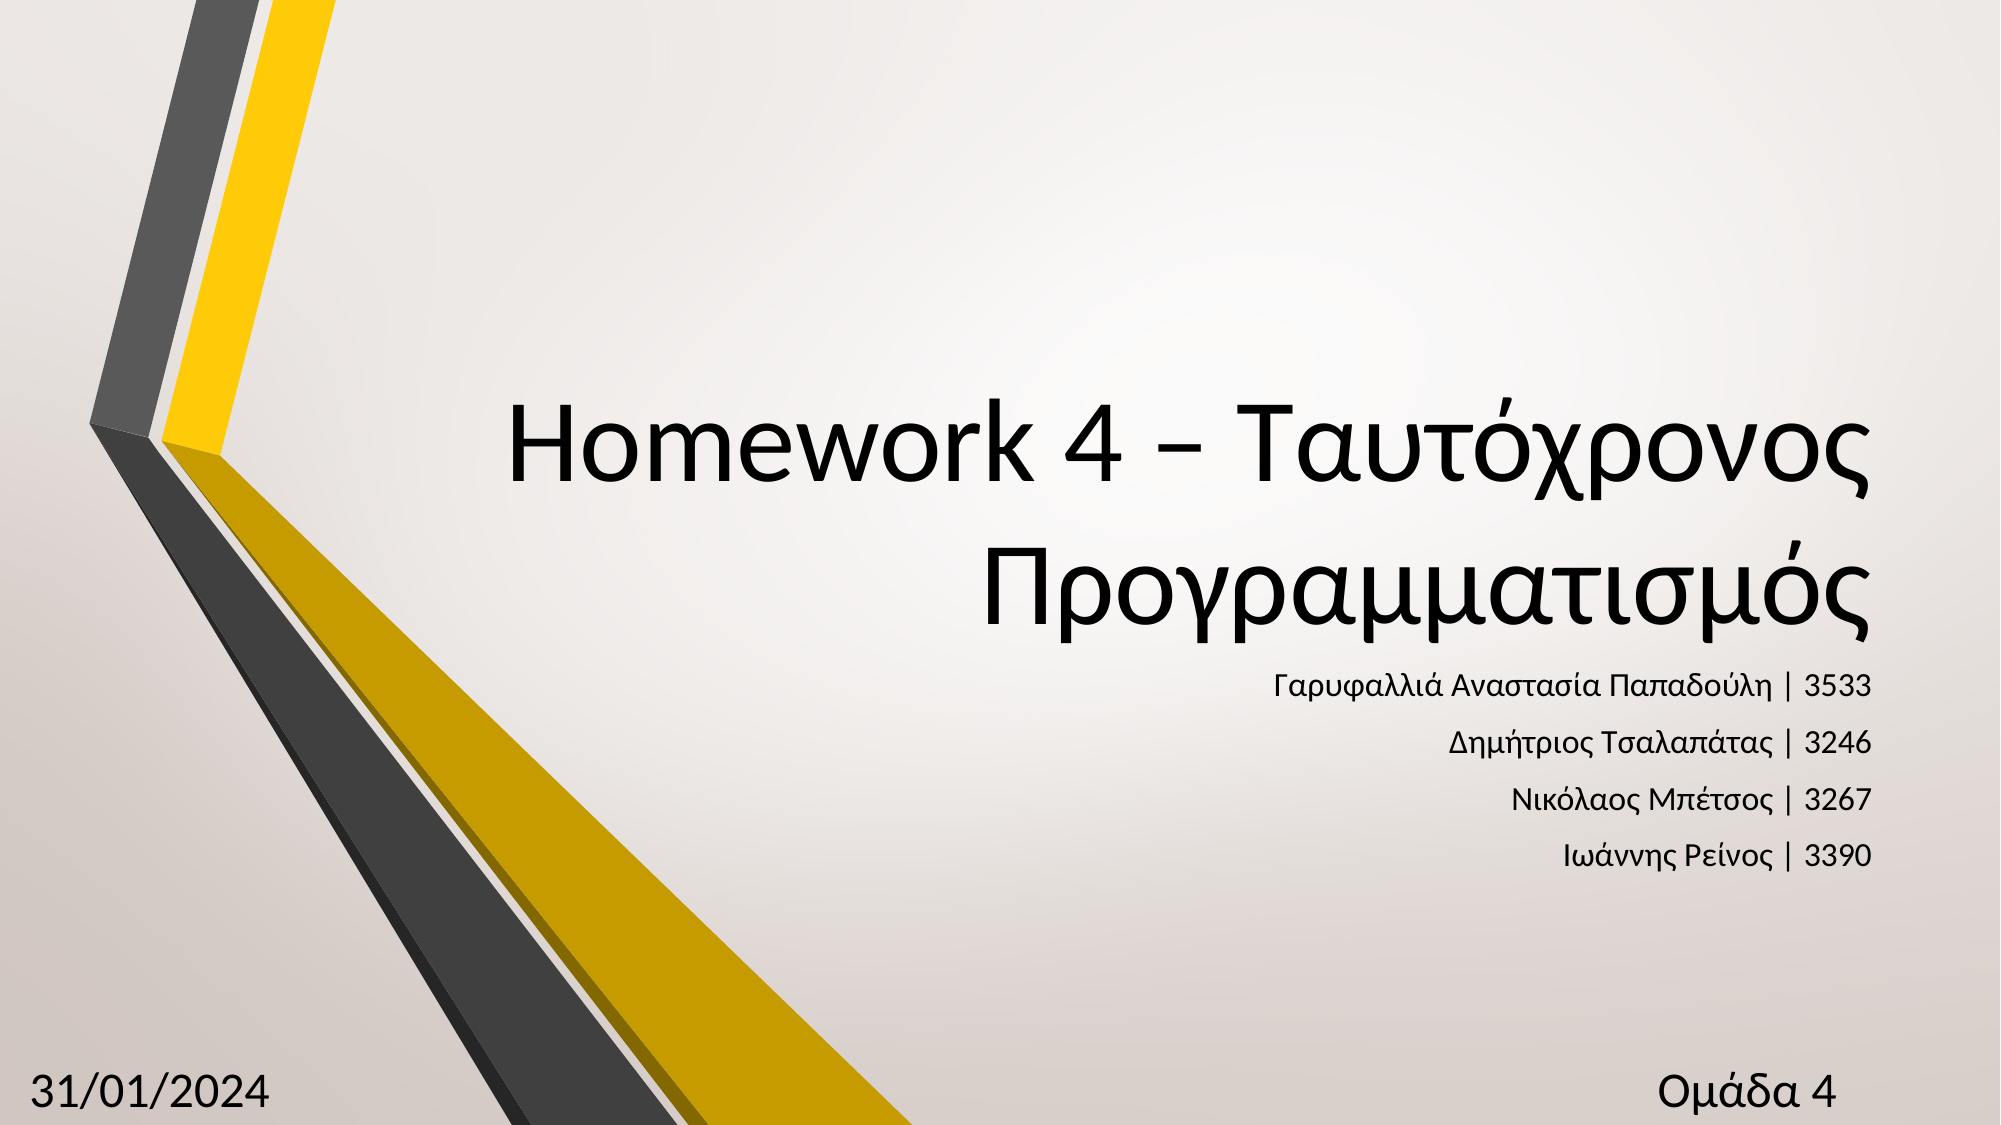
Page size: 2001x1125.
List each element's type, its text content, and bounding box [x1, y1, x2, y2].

text_box 31/01/2024 [14, 1049, 371, 1125]
text_box Ομάδα 4 [1642, 1049, 2000, 1125]
subtitle Γαρυφαλλιά Αναστασία Παπαδούλη | 3533 Δημήτριος Τσαλαπάτας | 3246 Νικόλαος Μπέτσος | 3267 Ιωάννης Ρείνος | 3390 [740, 655, 1887, 884]
title Homework 4 – Ταυτόχρονος Προγραμματισμός [480, 226, 1887, 656]
